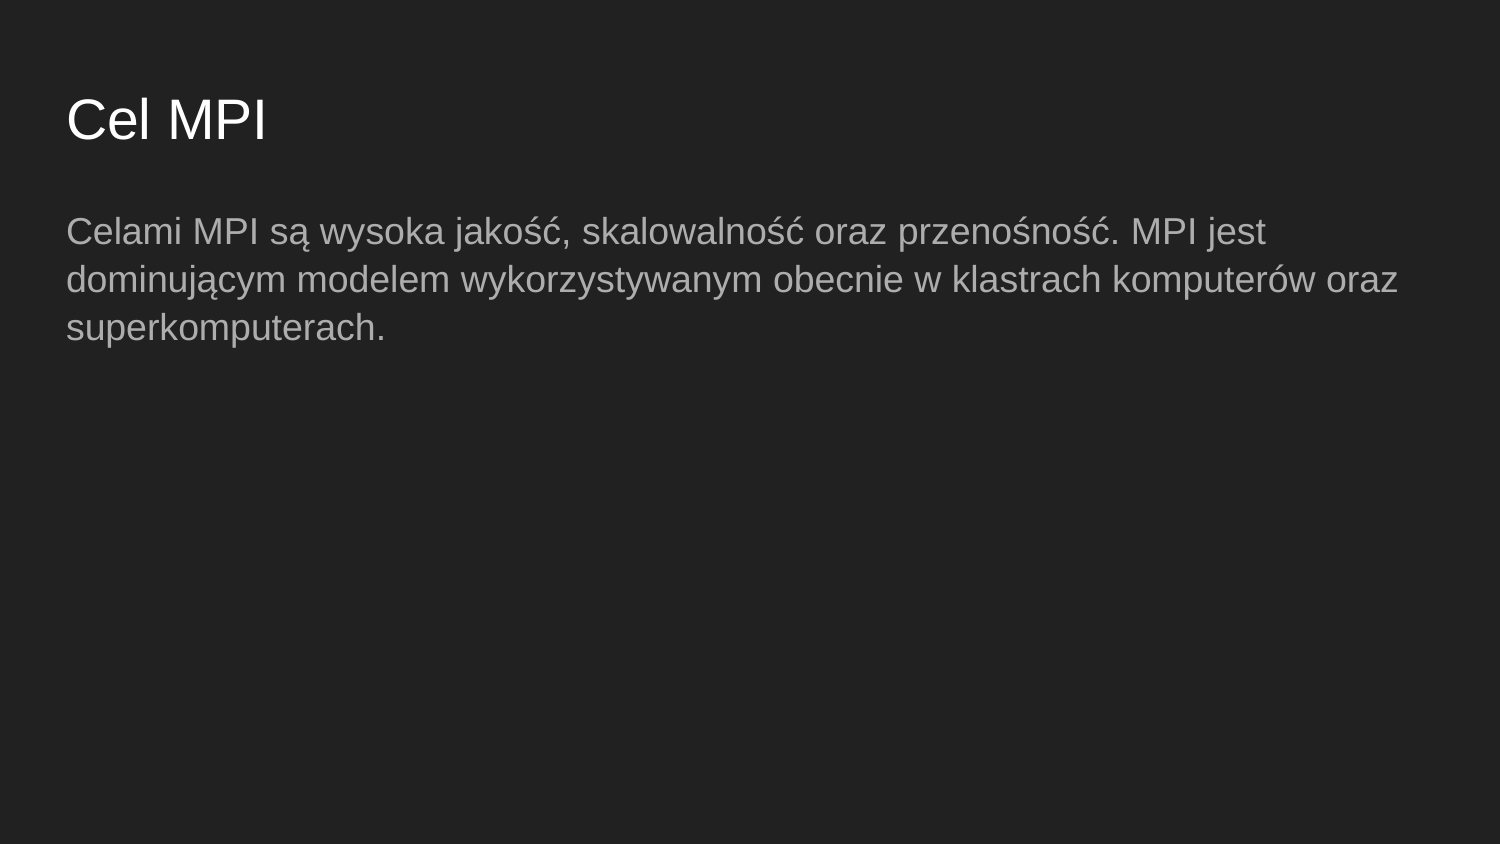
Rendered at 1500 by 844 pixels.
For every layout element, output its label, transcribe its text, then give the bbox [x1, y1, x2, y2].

title Cel MPI [51, 72, 1449, 167]
list Celami MPI są wysoka jakość, skalowalność oraz przenośność. MPI jest dominującym modelem wykorzystywanym obecnie w klastrach komputerów oraz superkomputerach. [51, 189, 1449, 750]
